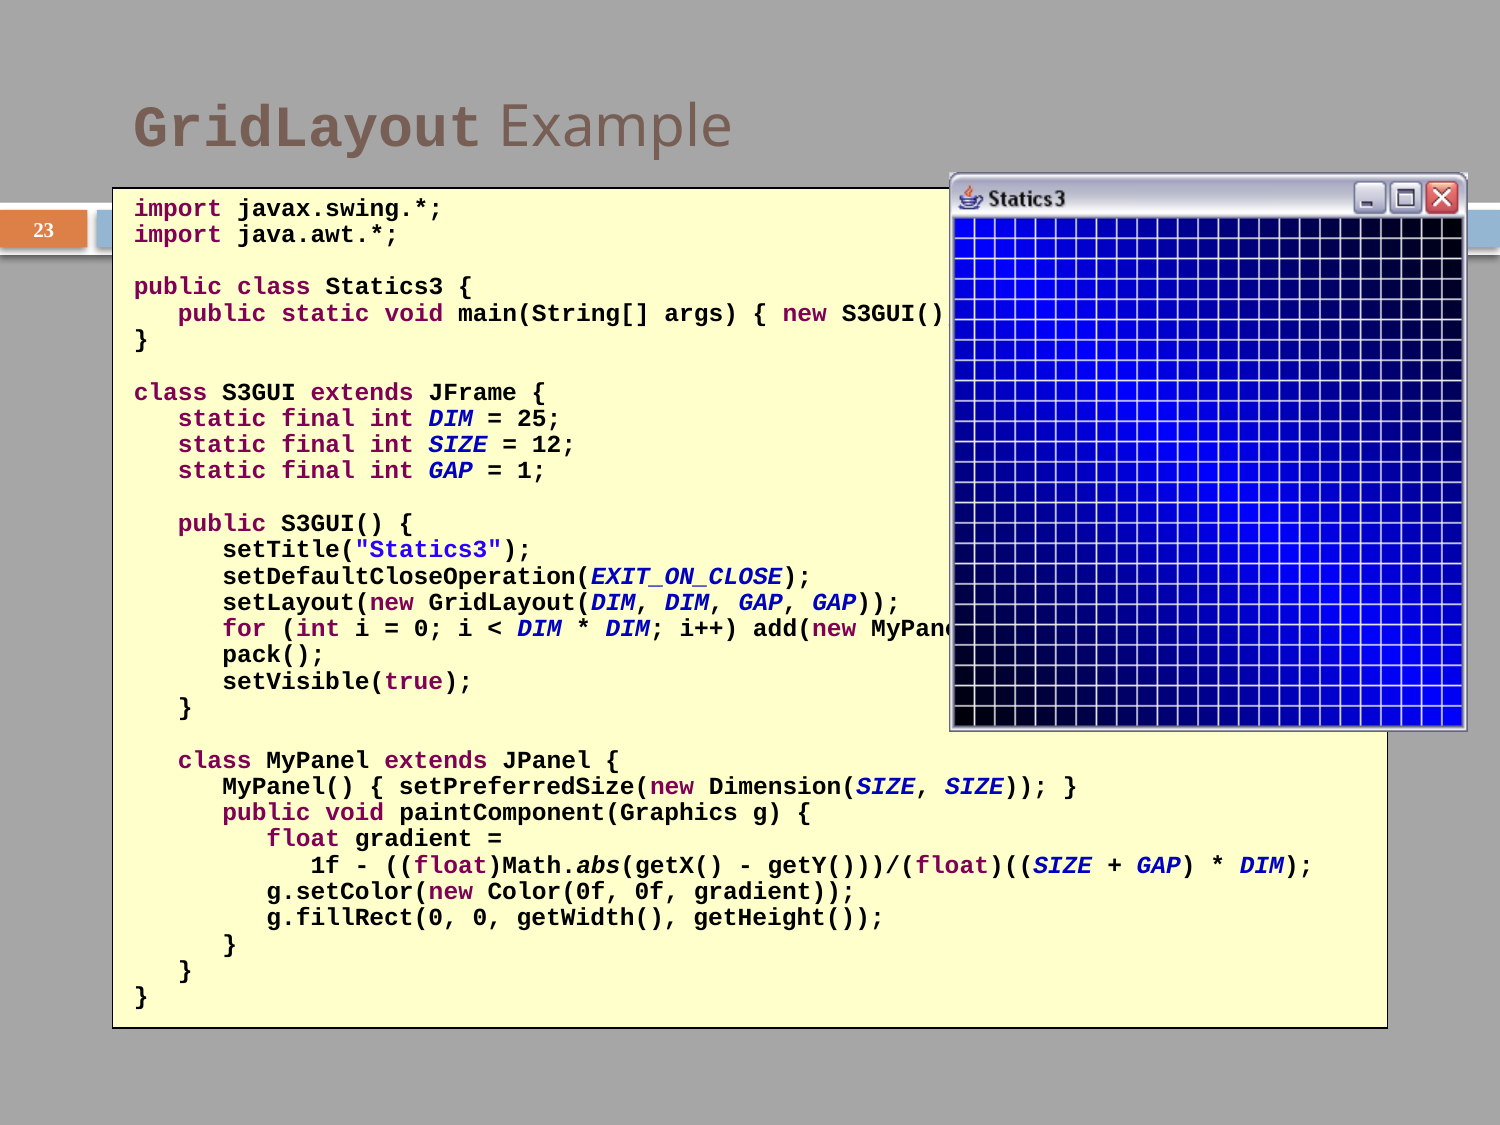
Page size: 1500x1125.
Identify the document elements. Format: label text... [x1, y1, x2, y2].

slide_number 23 [0, 208, 88, 249]
picture [948, 171, 1469, 732]
list import javax.swing.*; import java.awt.*; public class Statics3 { public static void main(String[] args) { new S3GUI(); } } class S3GUI extends JFrame { static final int DIM = 25; static final int SIZE = 12; static final int GAP = 1; public S3GUI() { setTitle("Statics3"); setDefaultCloseOperation(EXIT_ON_CLOSE); setLayout(new GridLayout(DIM, DIM, GAP, GAP)); for (int i = 0; i < DIM * DIM; i++) add(new MyPanel()); pack(); setVisible(true); } class MyPanel extends JPanel { MyPanel() { setPreferredSize(new Dimension(SIZE, SIZE)); } public void paintComponent(Graphics g) { float gradient = 1f - ((float)Math.abs(getX() - getY()))/(float)((SIZE + GAP) * DIM); g.setColor(new Color(0f, 0f, gradient)); g.fillRect(0, 0, getWidth(), getHeight()); } } } [112, 187, 1388, 1029]
title GridLayout Example [112, 58, 1389, 187]
